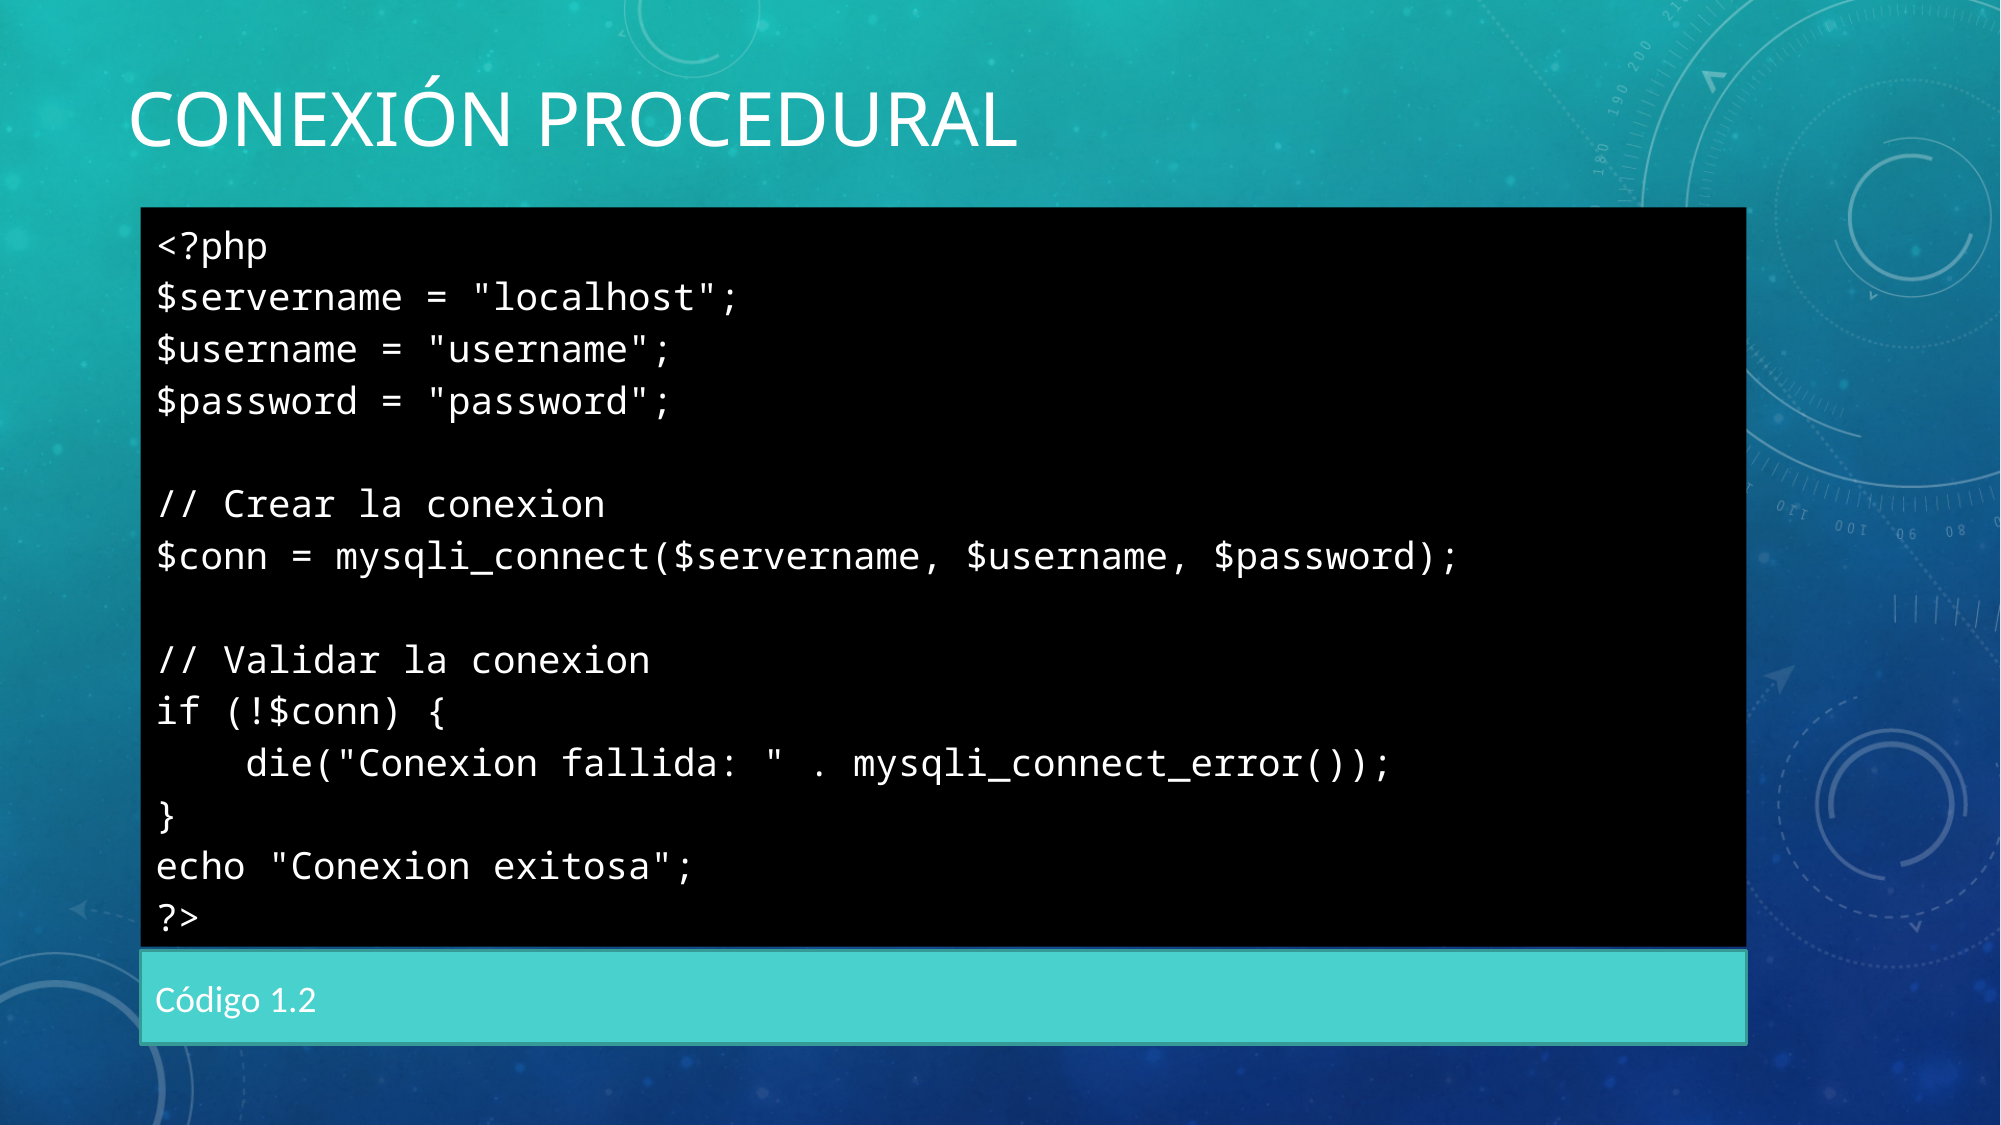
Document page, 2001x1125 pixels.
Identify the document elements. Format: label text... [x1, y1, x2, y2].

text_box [140, 207, 1747, 1045]
picture [0, 0, 2001, 1125]
title CONEXIÓN PROCEDURAL [112, 24, 1775, 208]
